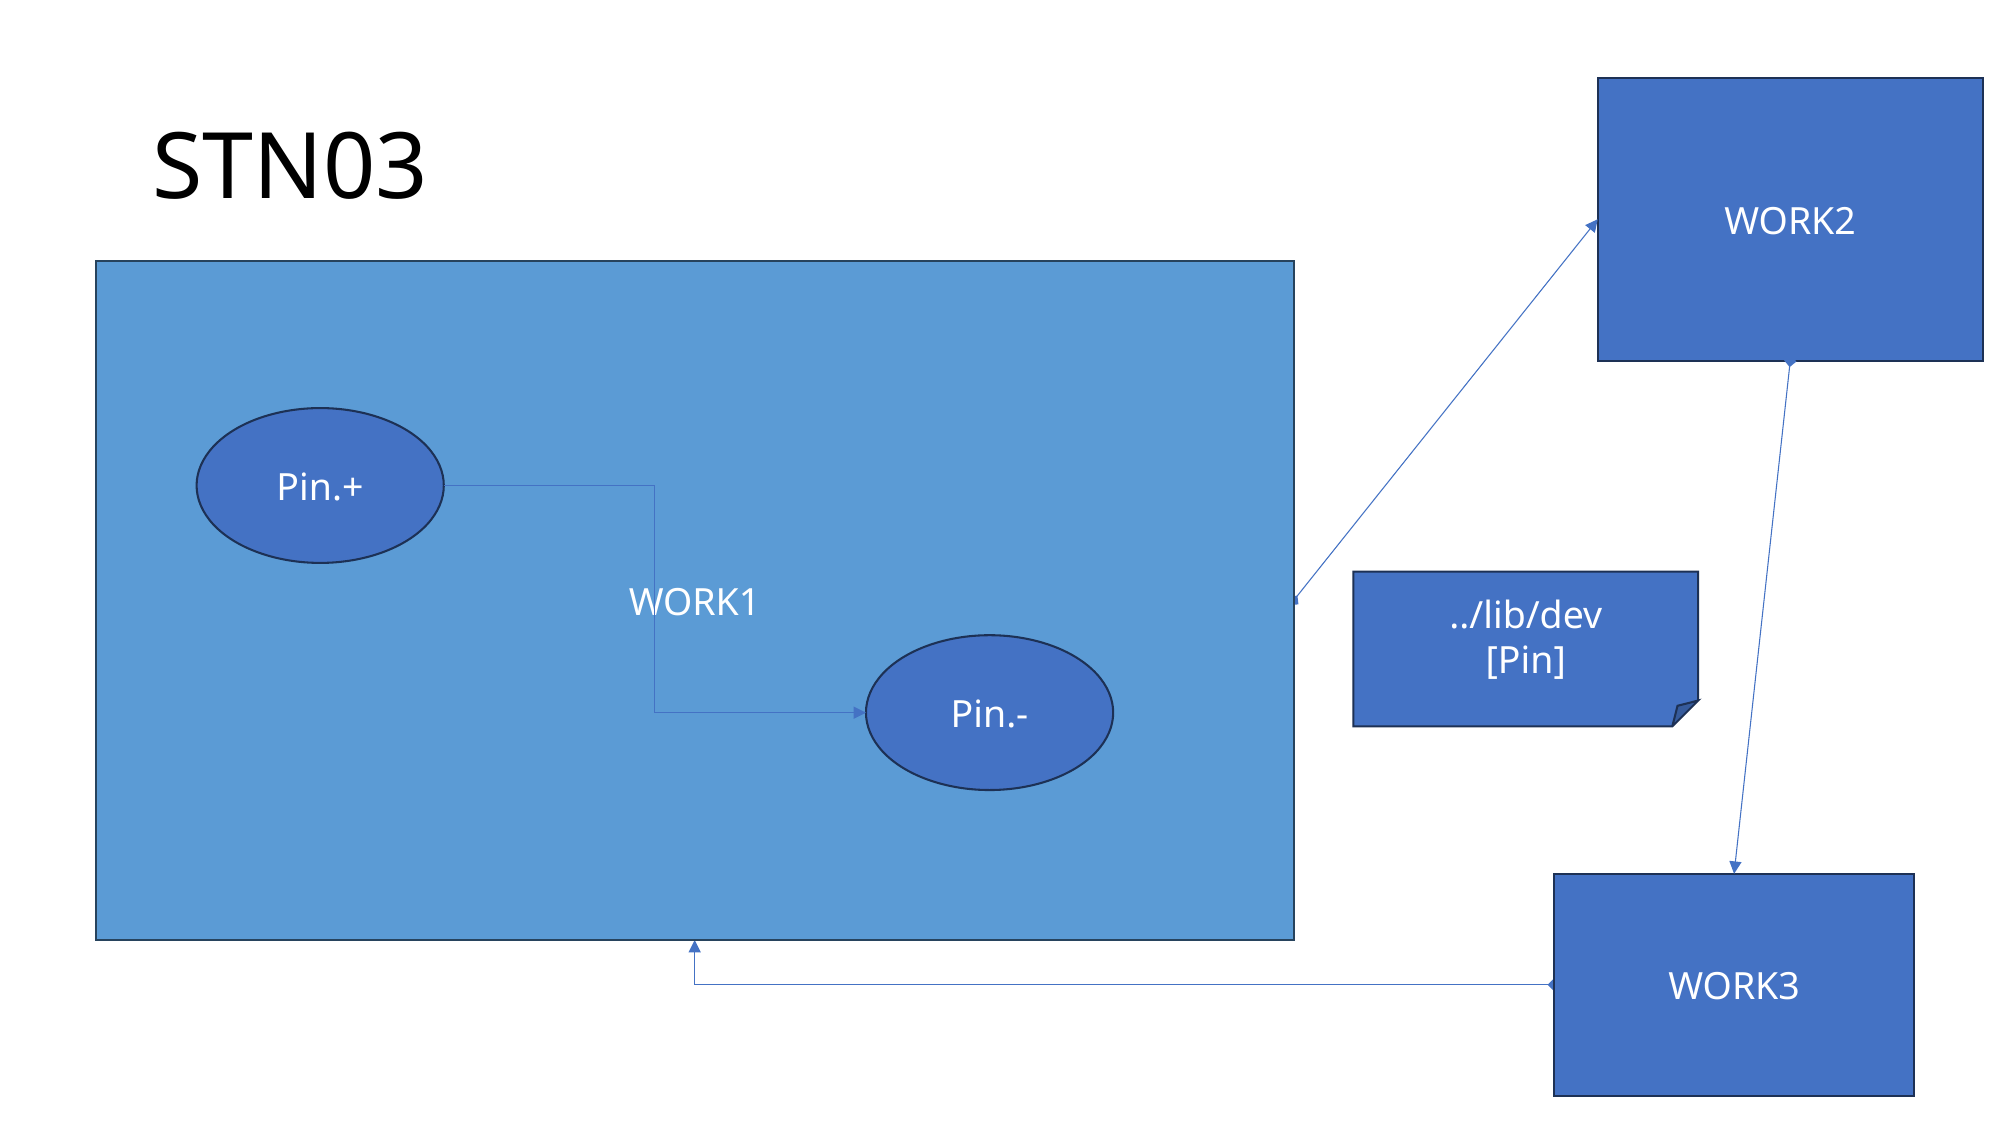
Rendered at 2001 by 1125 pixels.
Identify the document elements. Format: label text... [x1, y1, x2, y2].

text_box WORK3 [1553, 873, 1915, 1097]
text_box WORK2 [1597, 77, 1984, 362]
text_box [95, 260, 1294, 941]
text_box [694, 940, 1554, 985]
title STN03 [137, 59, 1863, 260]
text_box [1734, 360, 1791, 874]
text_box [1293, 219, 1598, 601]
text_box ../lib/dev [Pin] [1352, 570, 1702, 728]
